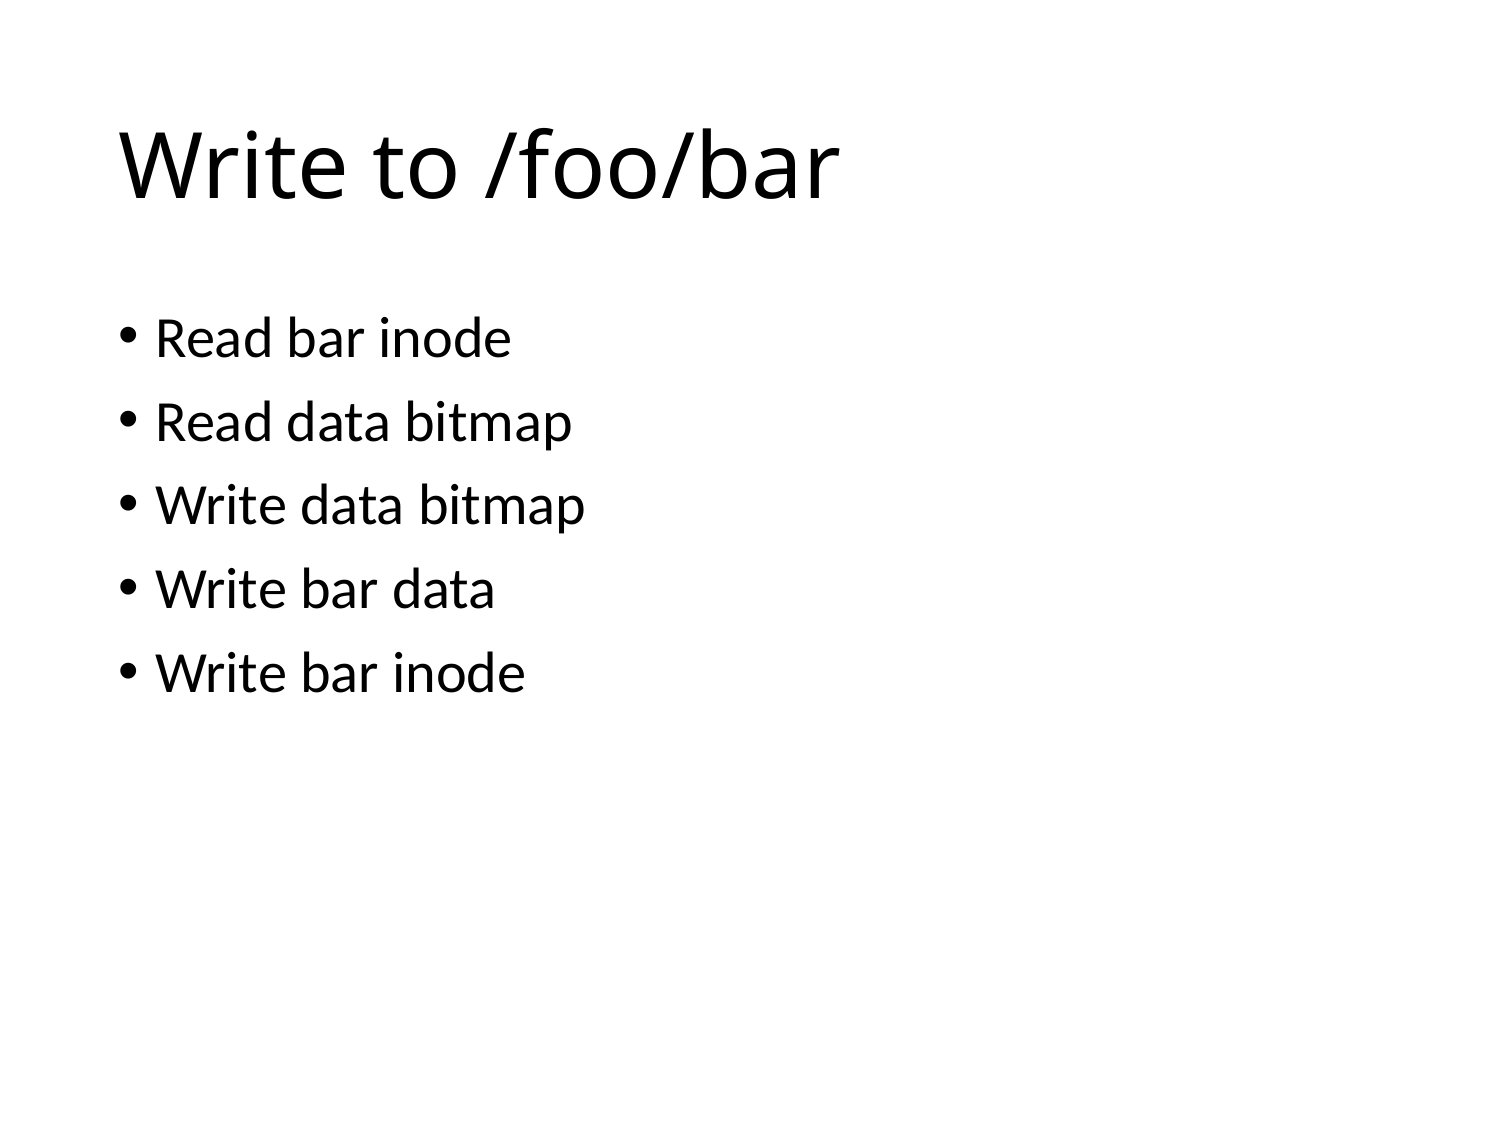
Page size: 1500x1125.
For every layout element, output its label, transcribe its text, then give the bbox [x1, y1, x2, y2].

list Read bar inode Read data bitmap Write data bitmap Write bar data Write bar inode [103, 299, 1397, 1014]
title Write to /foo/bar [103, 59, 1397, 278]
